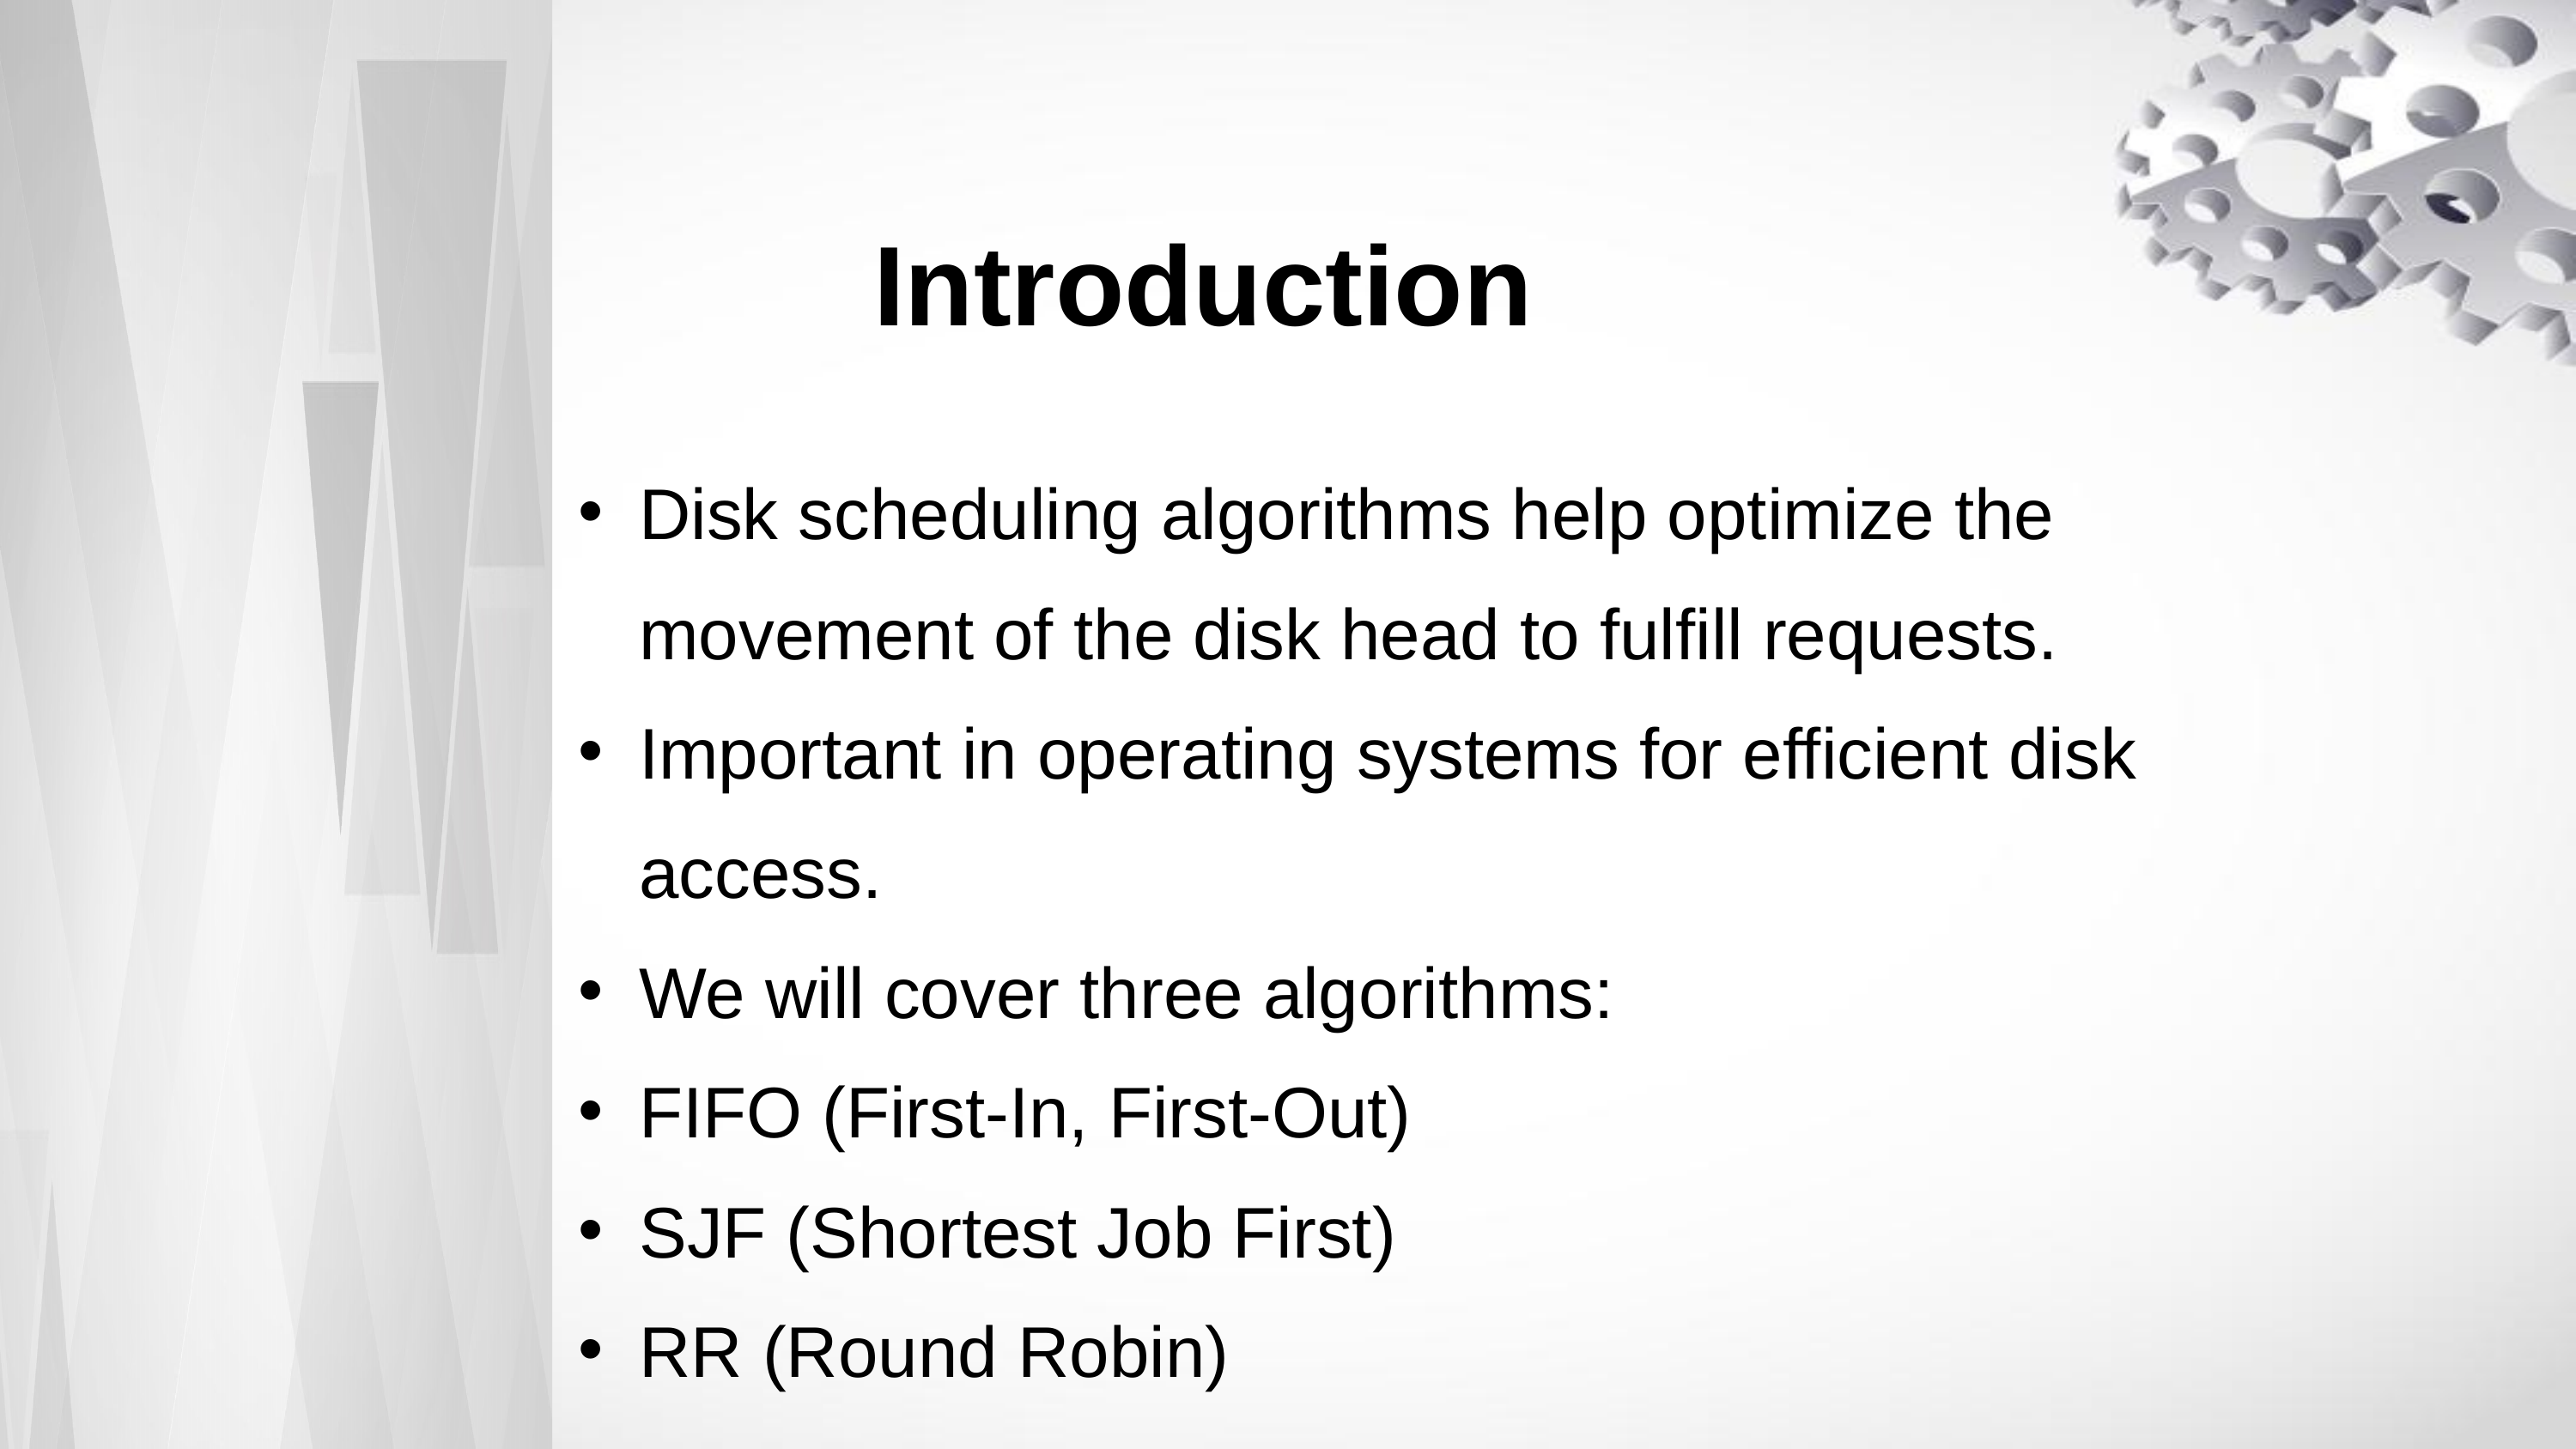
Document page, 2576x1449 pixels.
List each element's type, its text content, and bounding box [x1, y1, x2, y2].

picture [553, 0, 2576, 1449]
text_box [0, 0, 553, 1449]
text_box Introduction [552, 158, 1823, 349]
text_box Disk scheduling algorithms help optimize the movement of the disk head to fulfill requests. Important in operating systems for efficient disk access. We will cover three algorithms: FIFO (First-In, First-Out) SJF (Shortest Job First) RR (Round Robin) [517, 433, 2269, 1449]
